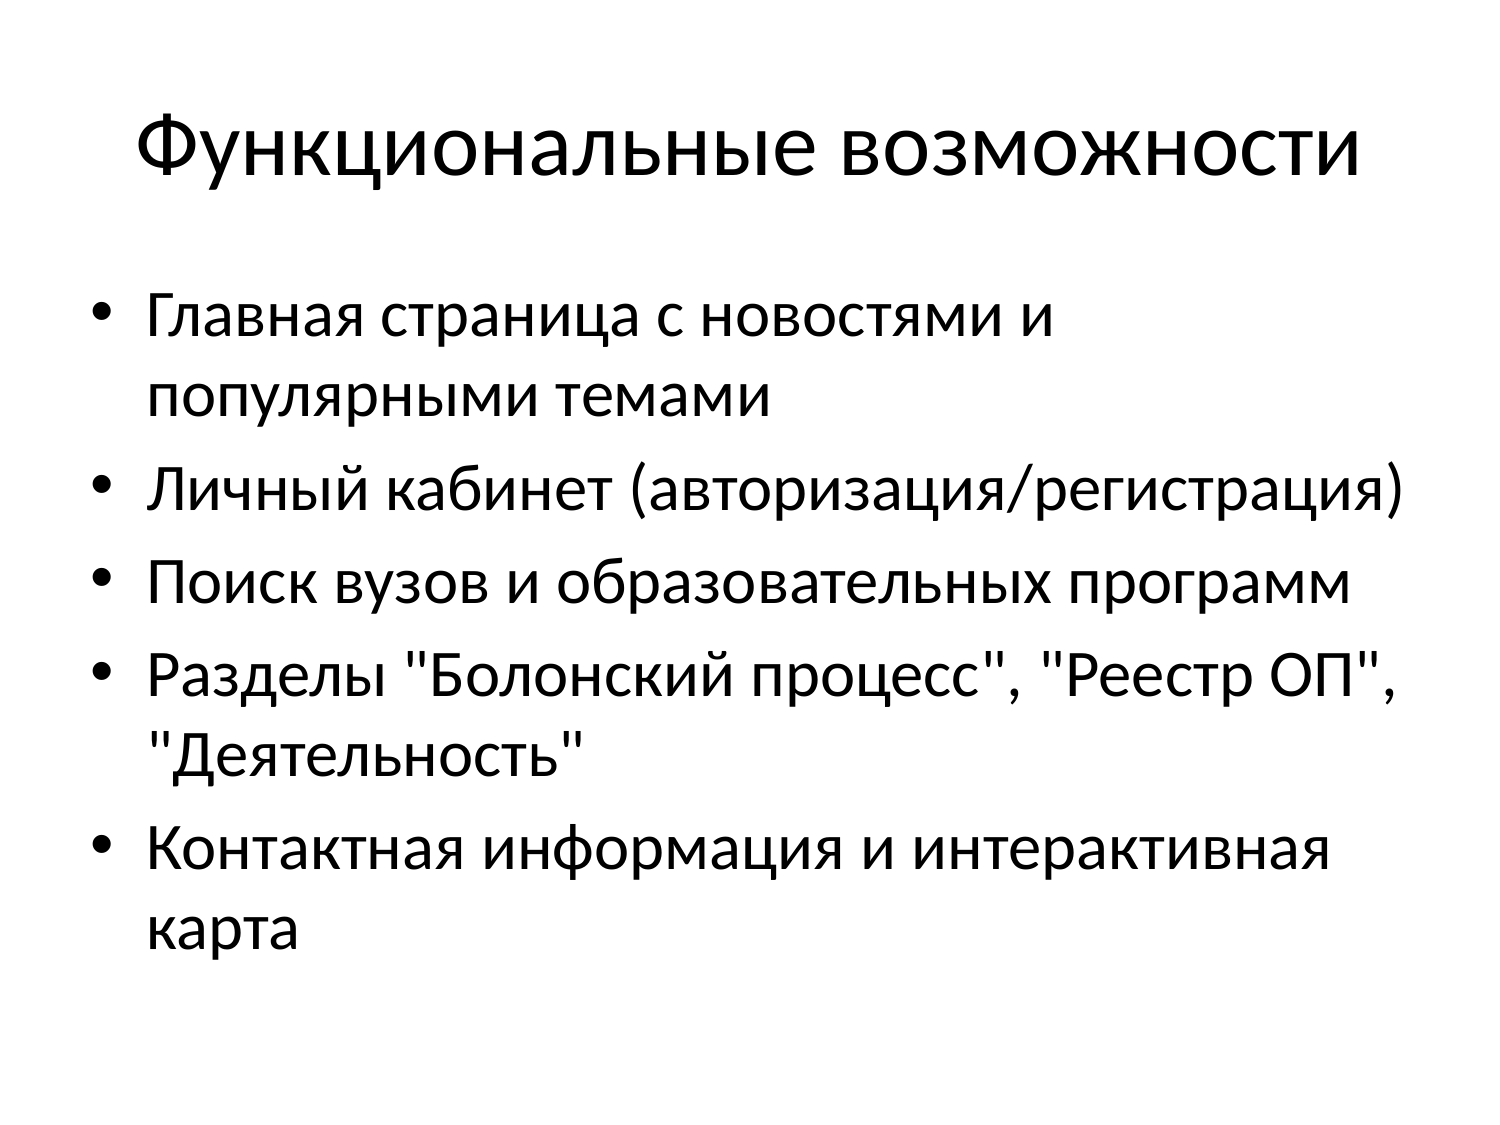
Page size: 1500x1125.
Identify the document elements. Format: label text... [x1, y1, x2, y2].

list Главная страница с новостями и популярными темами Личный кабинет (авторизация/регистрация) Поиск вузов и образовательных программ Разделы "Болонский процесс", "Реестр ОП", "Деятельность" Контактная информация и интерактивная карта [75, 262, 1425, 1005]
title Функциональные возможности [75, 45, 1425, 233]
